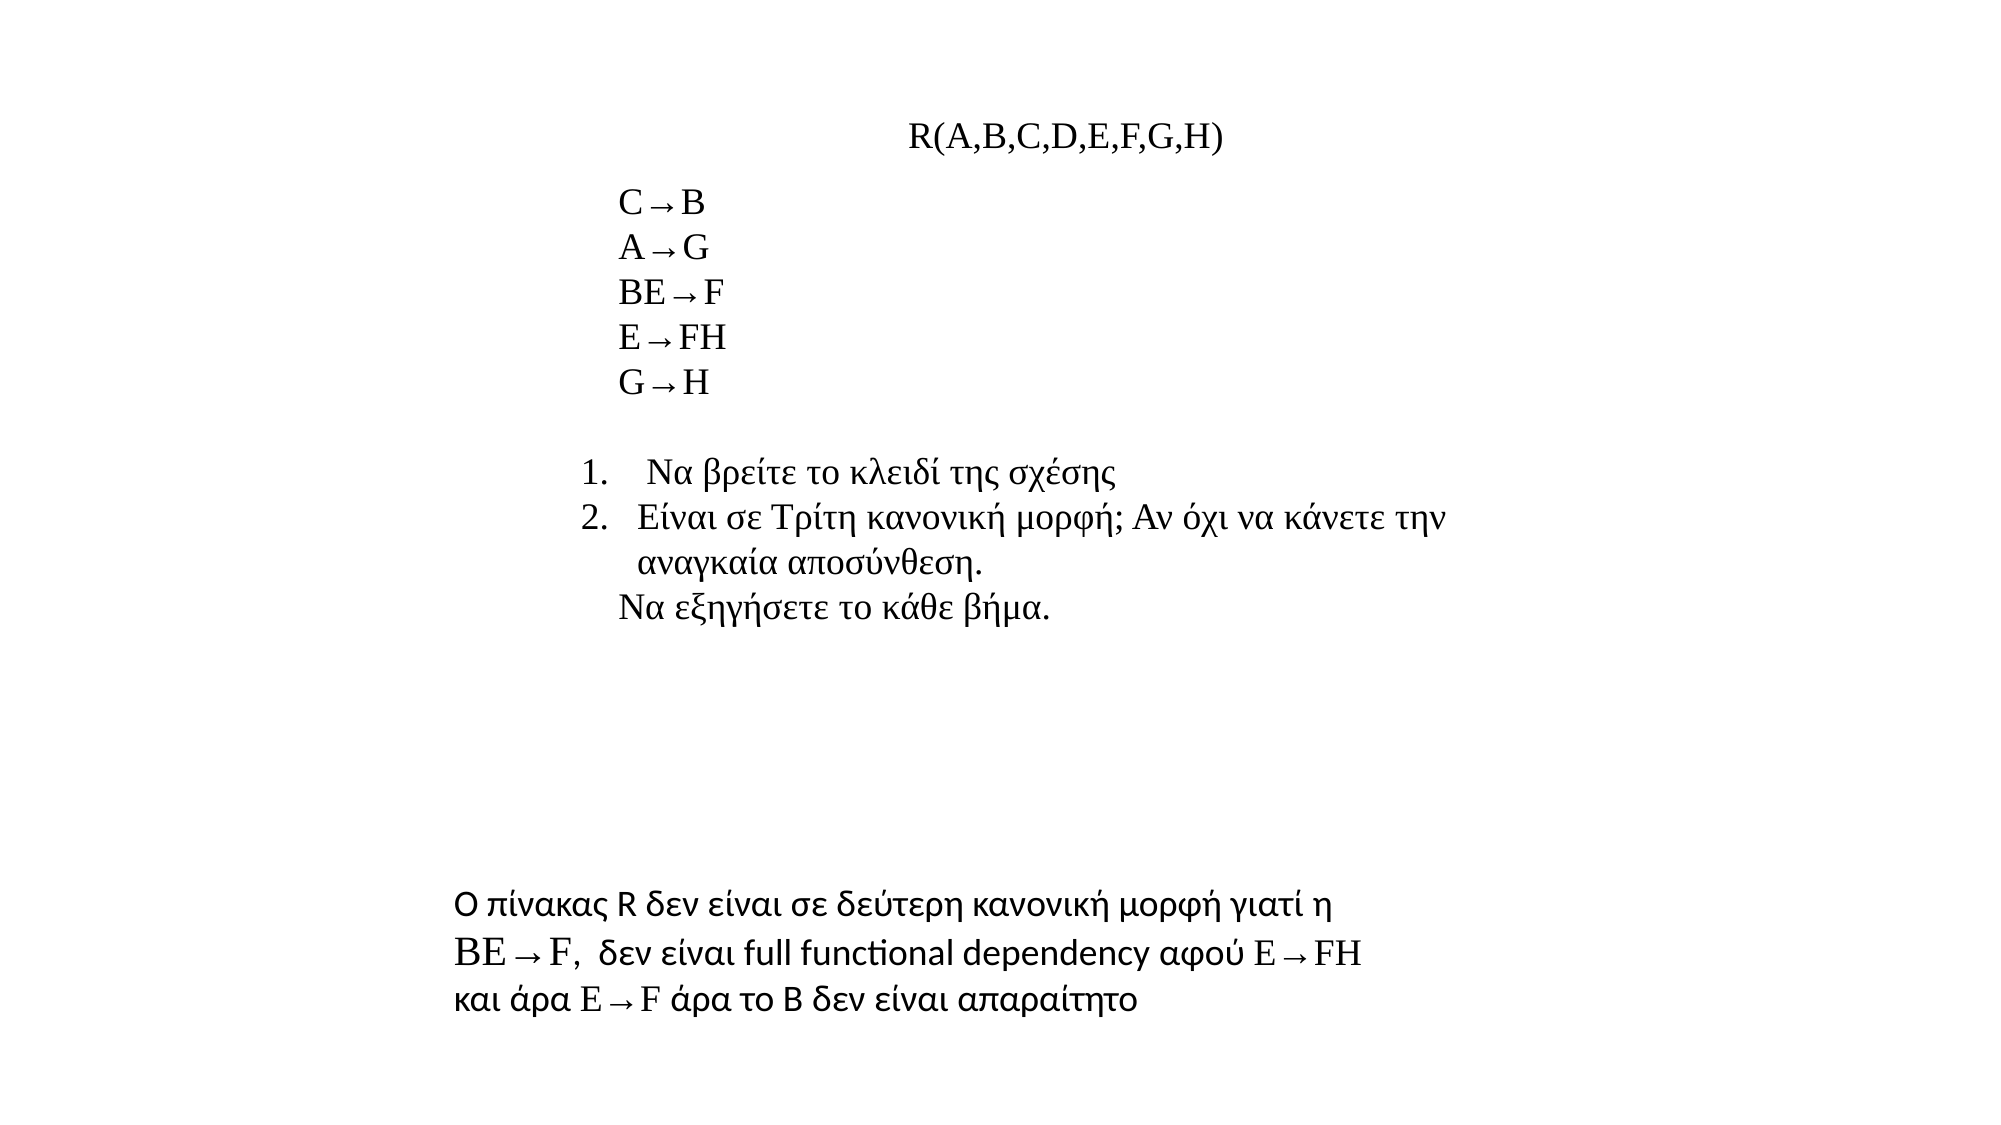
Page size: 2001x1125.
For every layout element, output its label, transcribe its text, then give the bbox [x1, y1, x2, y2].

text_box Ο πίνακας R δεν είναι σε δεύτερη κανονική μορφή γιατί η BE→F, δεν είναι full functional dependency αφού E→FH και άρα E→F άρα το Β δεν είναι απαραίτητο [439, 871, 1439, 1027]
text_box R(A,B,C,D,E,F,G,H) C→B A→G BE→F E→FH G→H Να βρείτε το κλειδί της σχέσης Είναι σε Τρίτη κανονική μορφή; Αν όχι να κάνετε την αναγκαία αποσύνθεση. Να εξηγήσετε το κάθε βήμα. [565, 96, 1566, 686]
